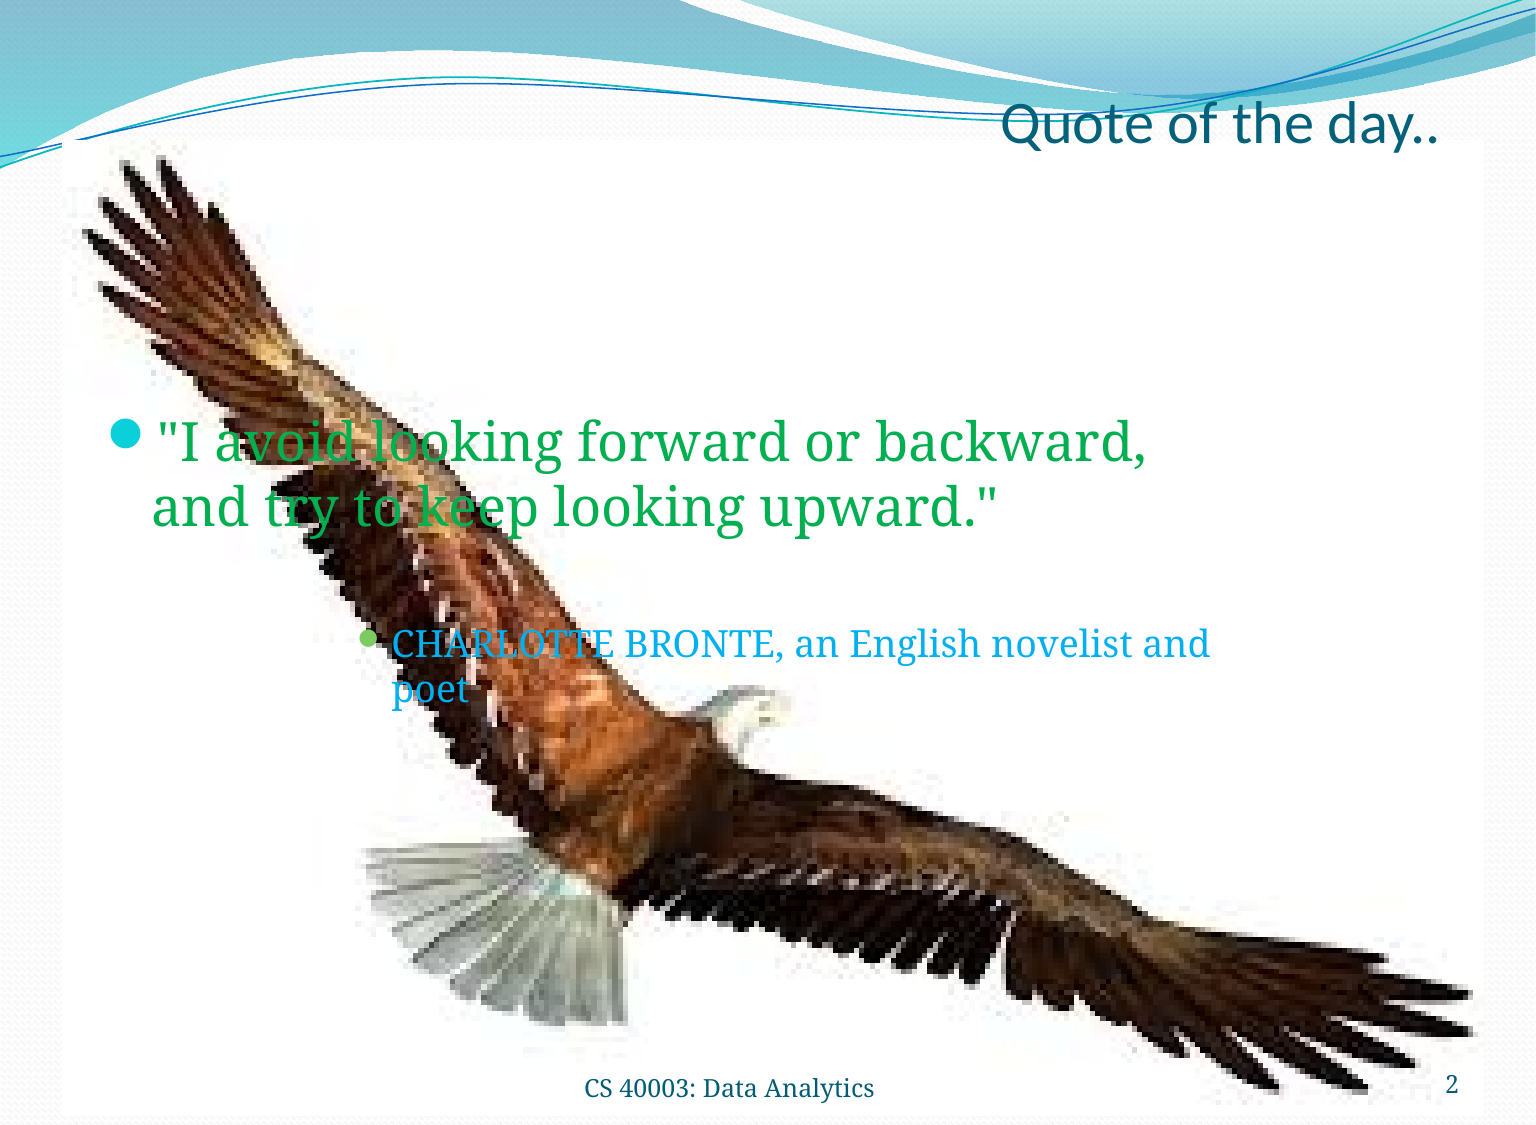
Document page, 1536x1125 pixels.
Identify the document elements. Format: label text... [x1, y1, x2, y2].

picture [62, 140, 1484, 1117]
title Quote of the day.. [91, 74, 1442, 140]
